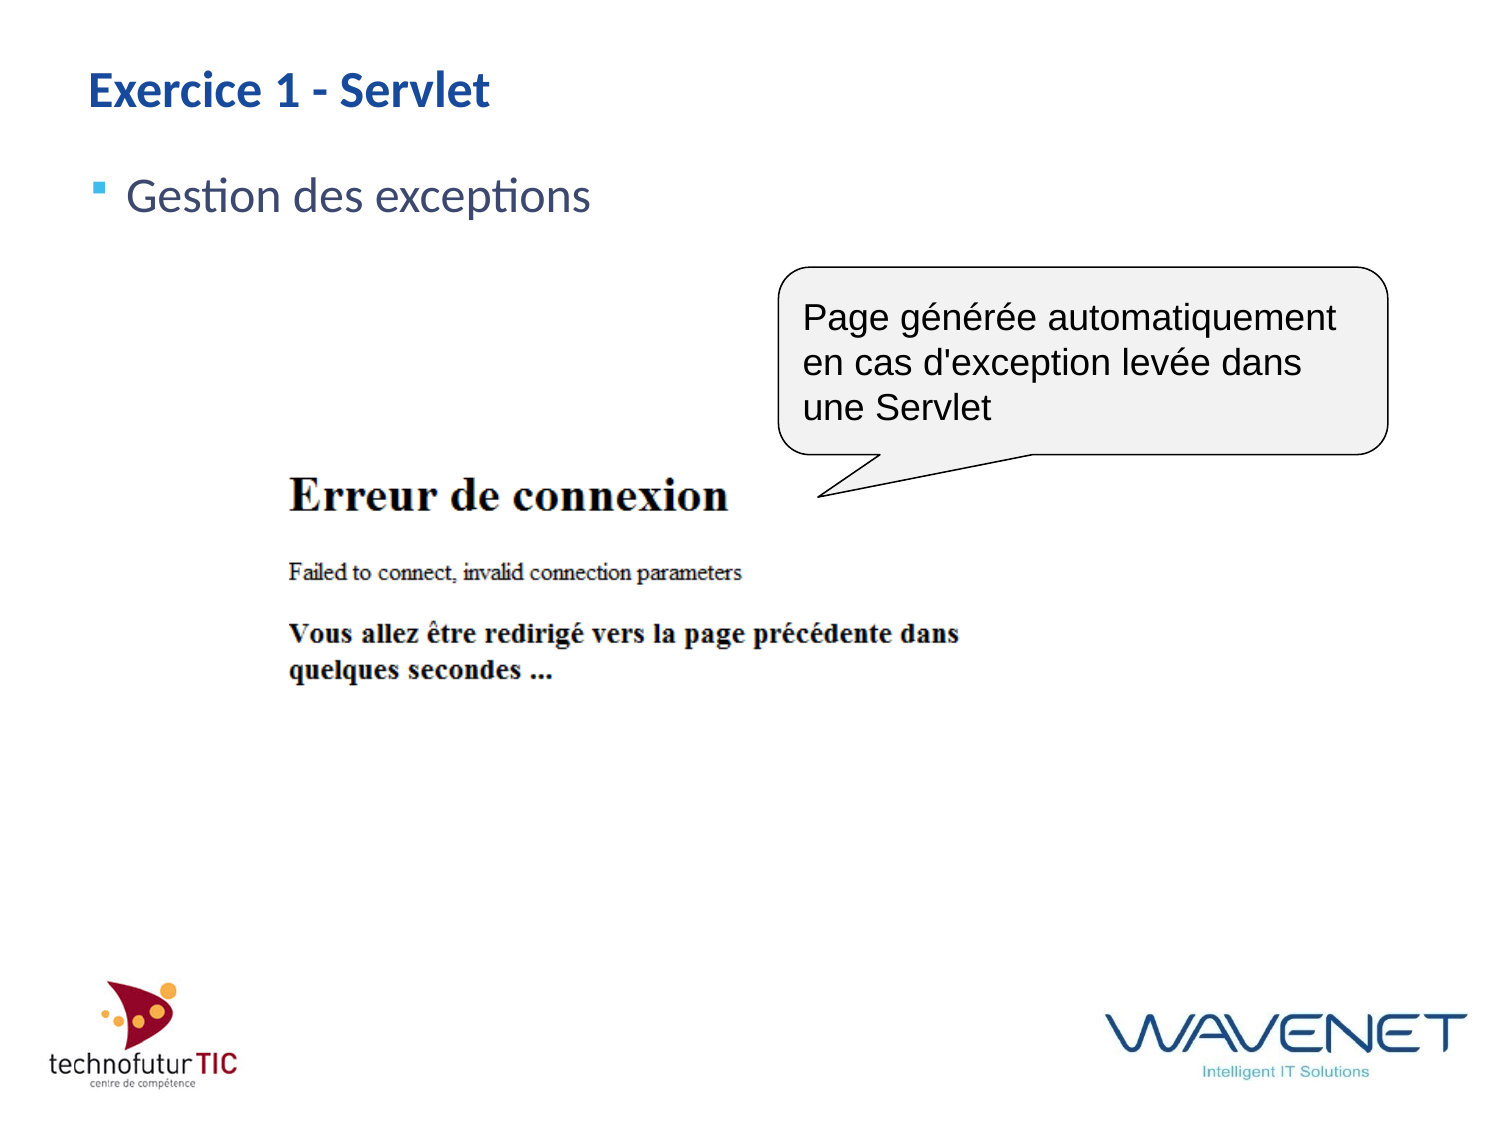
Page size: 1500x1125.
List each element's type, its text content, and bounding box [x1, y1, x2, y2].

title Exercice 1 - Servlet [72, 47, 1426, 145]
text_box Page générée automatiquement en cas d'exception levée dans une Servlet [778, 267, 1388, 468]
picture [41, 970, 245, 1094]
picture [288, 467, 967, 783]
picture [1103, 1012, 1469, 1081]
list Gestion des exceptions [74, 155, 1426, 970]
